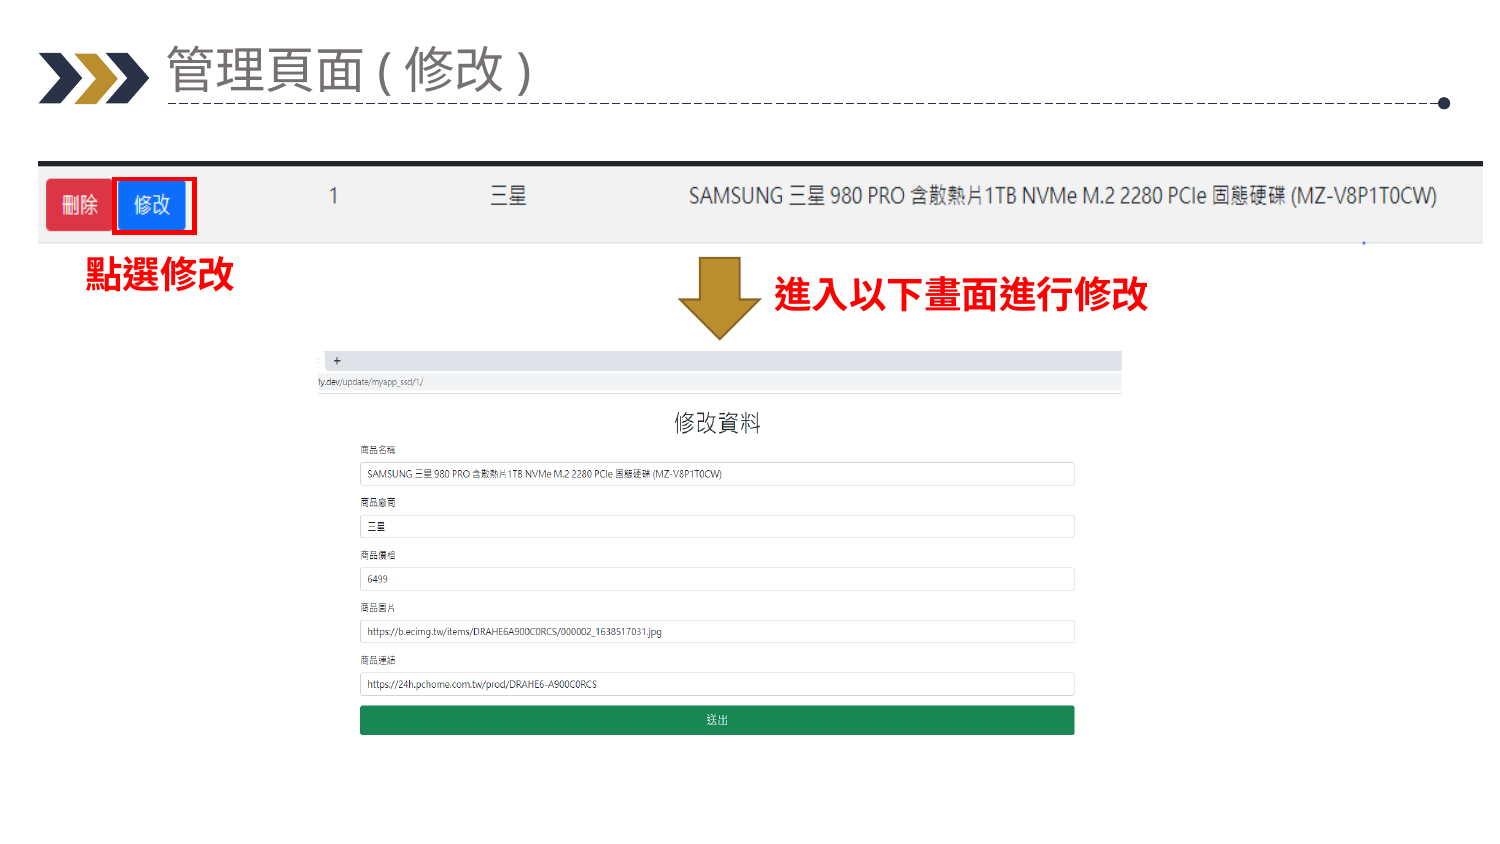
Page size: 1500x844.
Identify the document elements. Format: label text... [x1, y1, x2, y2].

text_box [71, 52, 120, 106]
text_box [103, 51, 150, 105]
picture [38, 161, 1483, 246]
text_box [36, 51, 84, 105]
text_box 進入以下畫面進行修改 [759, 263, 1174, 324]
picture [318, 350, 1122, 819]
text_box 點選修改 [70, 246, 254, 304]
text_box 管理頁面(修改) [150, 31, 547, 107]
text_box [677, 256, 759, 341]
